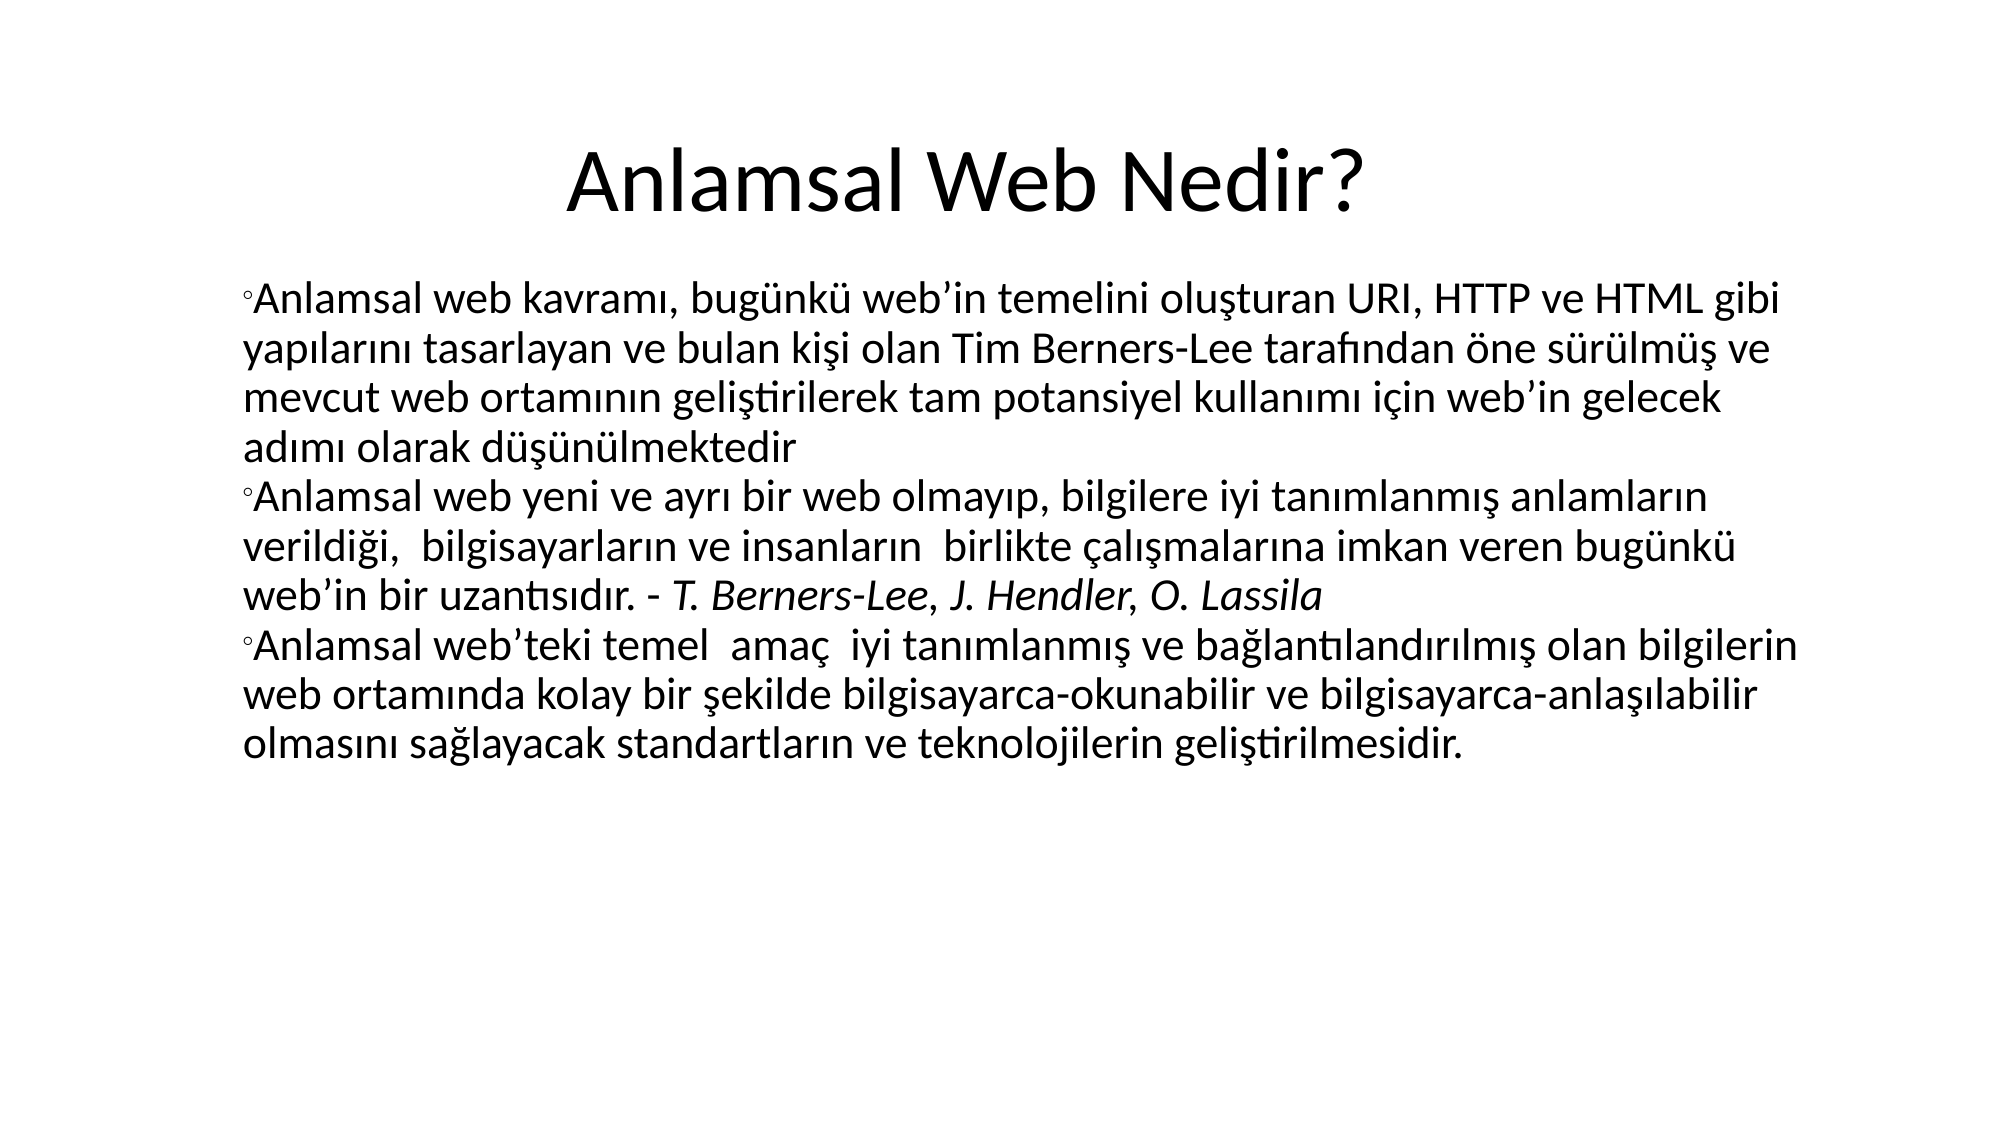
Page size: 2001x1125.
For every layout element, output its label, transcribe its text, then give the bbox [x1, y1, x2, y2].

text_box Anlamsal Web Nedir? [117, 54, 1818, 296]
text_box Anlamsal web kavramı, bugünkü web’in temelini oluşturan URI, HTTP ve HTML gibi yapılarını tasarlayan ve bulan kişi olan Tim Berners-Lee tarafından öne sürülmüş ve mevcut web ortamının geliştirilerek tam potansiyel kullanımı için web’in gelecek adımı olarak düşünülmektedir Anlamsal web yeni ve ayrı bir web olmayıp, bilgilere iyi tanımlanmış anlamların verildiği, bilgisayarların ve insanların birlikte çalışmalarına imkan veren bugünkü web’in bir uzantısıdır. - T. Berners-Lee, J. Hendler, O. Lassila Anlamsal web’teki temel amaç iyi tanımlanmış ve bağlantılandırılmış olan bilgilerin web ortamında kolay bir şekilde bilgisayarca-okunabilir ve bilgisayarca-anlaşılabilir olmasını sağlayacak standartların ve teknolojilerin geliştirilmesidir. [228, 267, 1819, 925]
